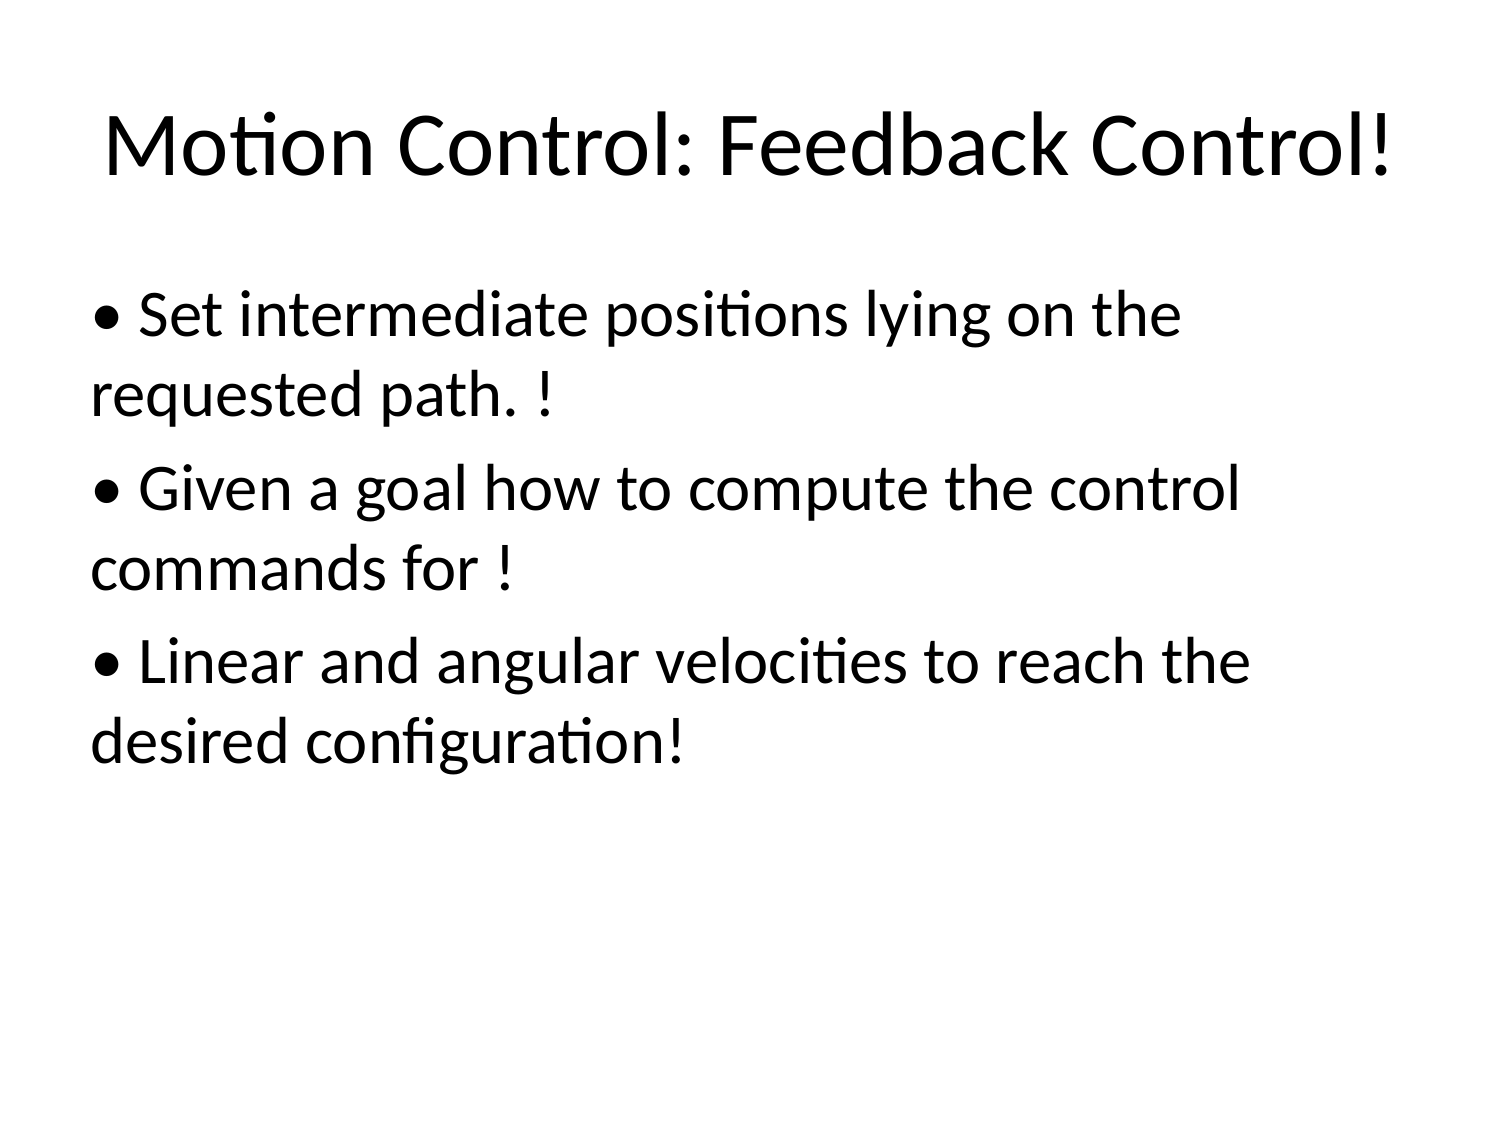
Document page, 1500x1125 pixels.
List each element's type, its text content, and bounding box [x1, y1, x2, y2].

title Motion Control: Feedback Control! [75, 45, 1425, 233]
list • Set intermediate positions lying on the requested path. ! • Given a goal how to compute the control commands for ! • Linear and angular velocities to reach the desired configuration! [75, 262, 1425, 1005]
